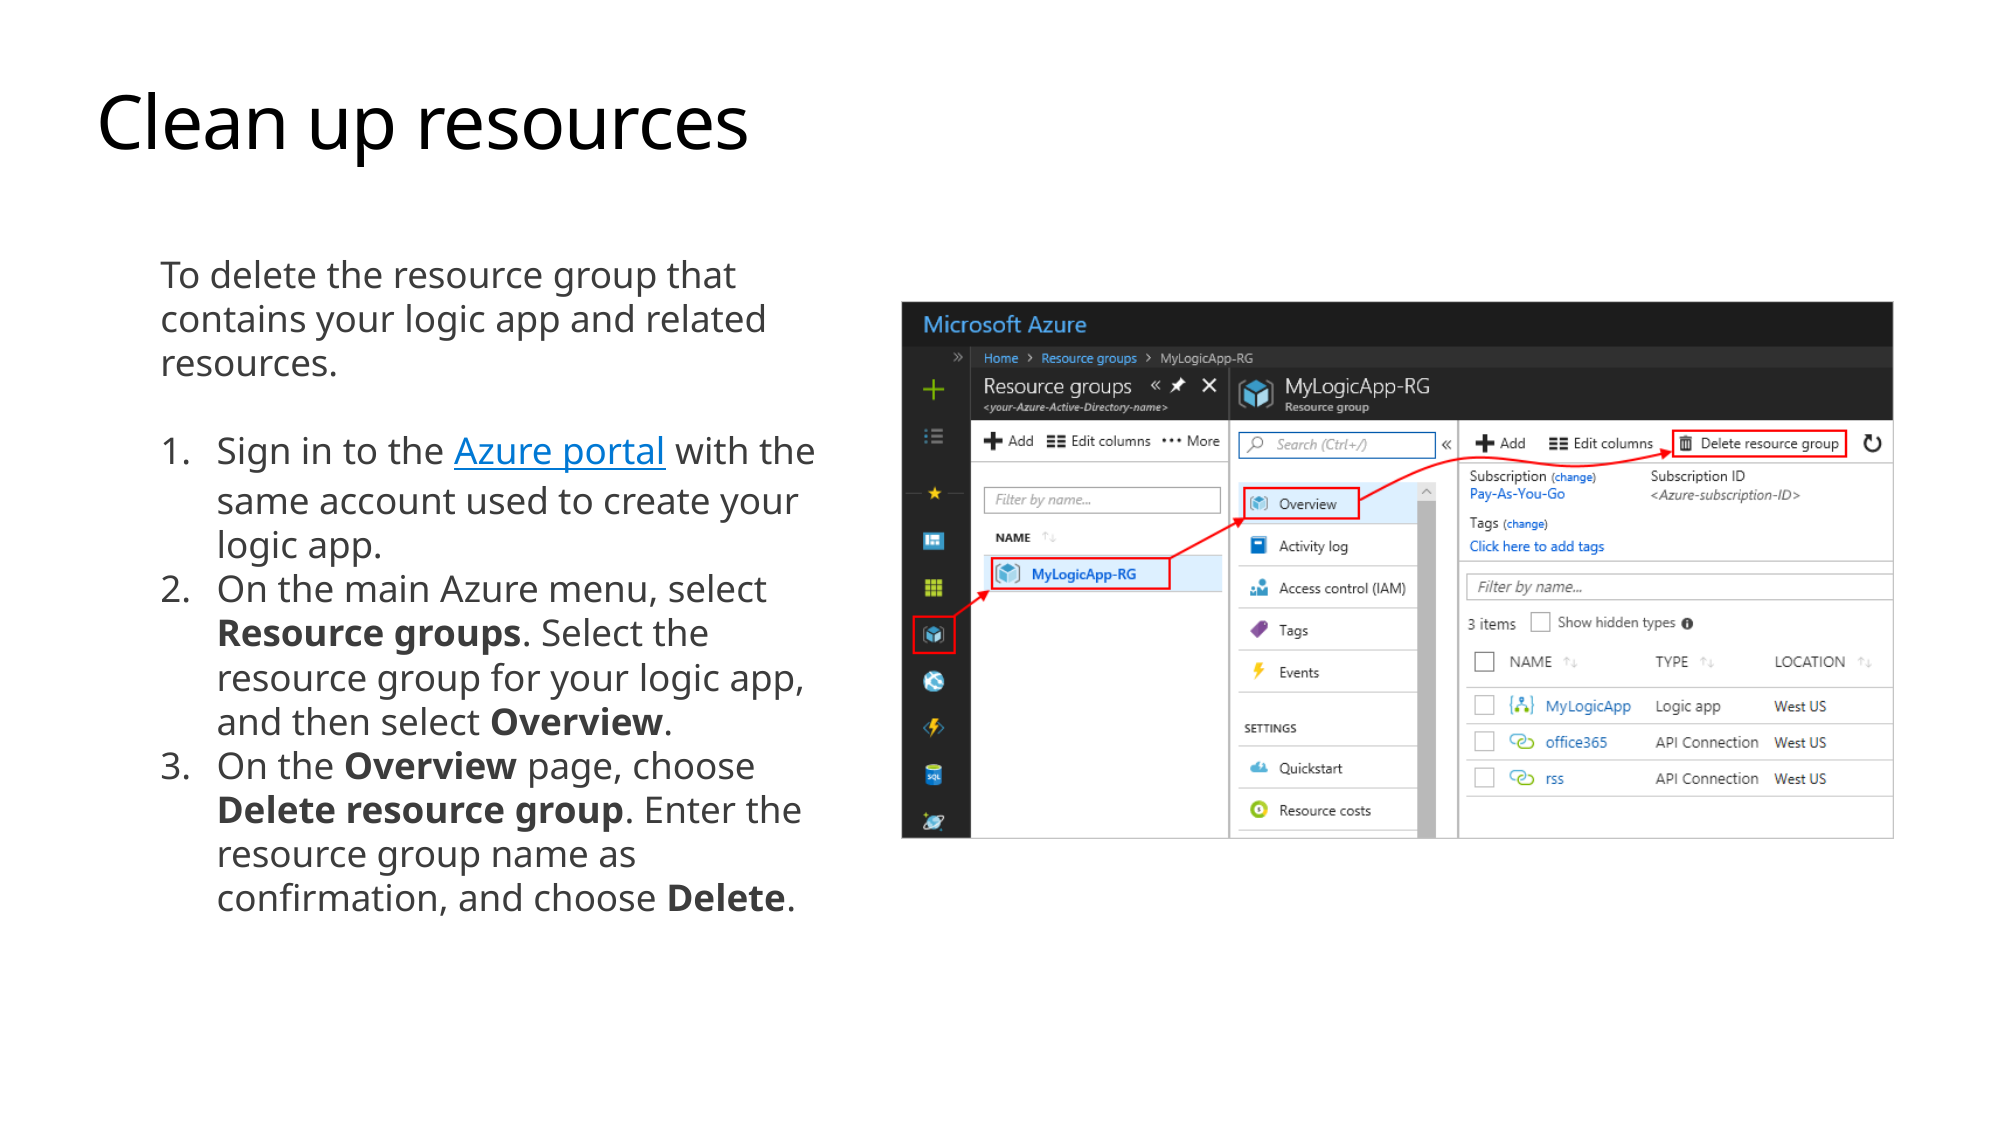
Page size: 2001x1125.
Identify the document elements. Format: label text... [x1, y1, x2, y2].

title Clean up resources [96, 75, 1904, 166]
text_box To delete the resource group that contains your logic app and related resources. Sign in to the Azure portal with the same account used to create your logic app. On the main Azure menu, select Resource groups. Select the resource group for your logic app, and then select Overview. On the Overview page, choose Delete resource group. Enter the resource group name as confirmation, and choose Delete. [145, 243, 858, 927]
picture [901, 301, 1895, 839]
